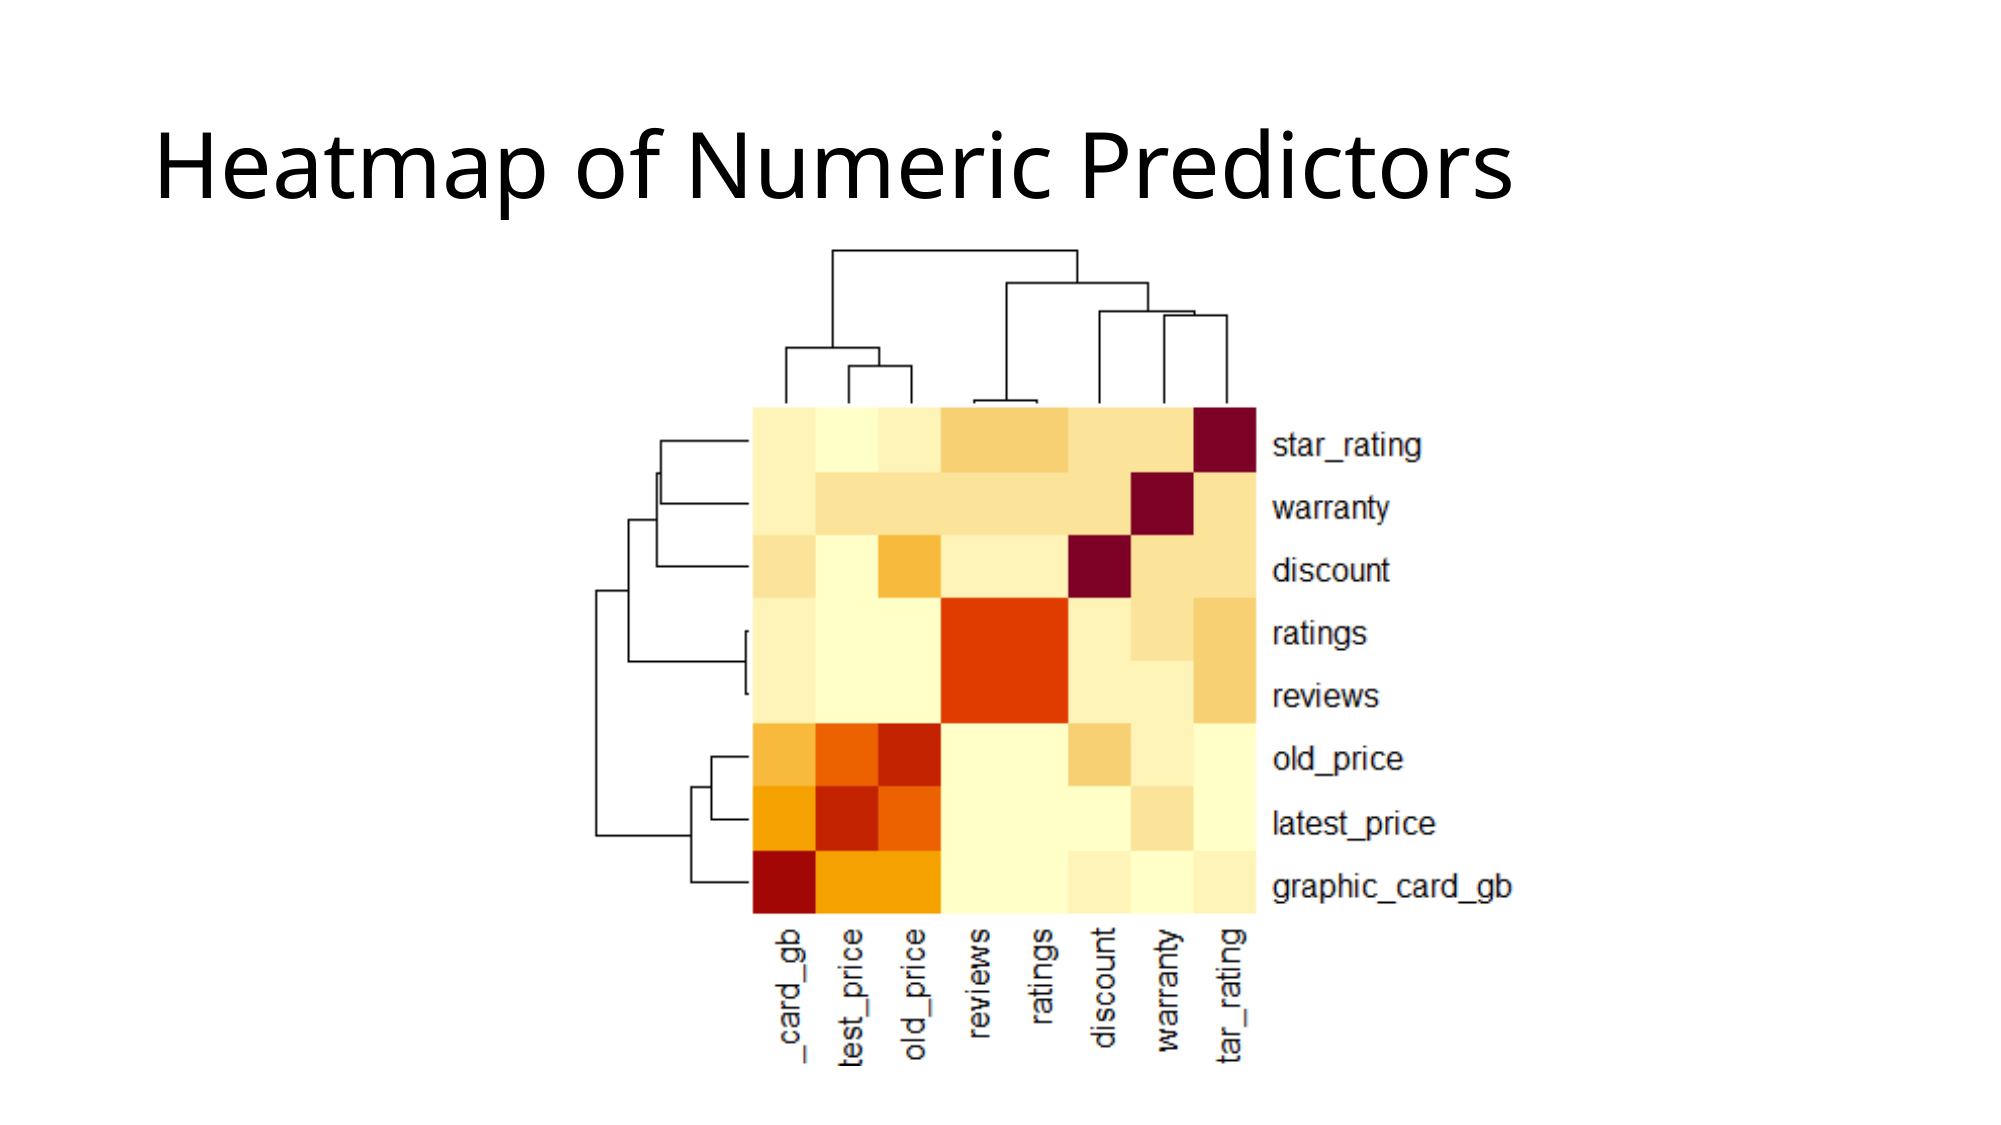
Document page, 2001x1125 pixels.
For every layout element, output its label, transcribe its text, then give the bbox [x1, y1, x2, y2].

picture [336, 246, 1663, 1066]
title Heatmap of Numeric Predictors [137, 59, 1863, 278]
